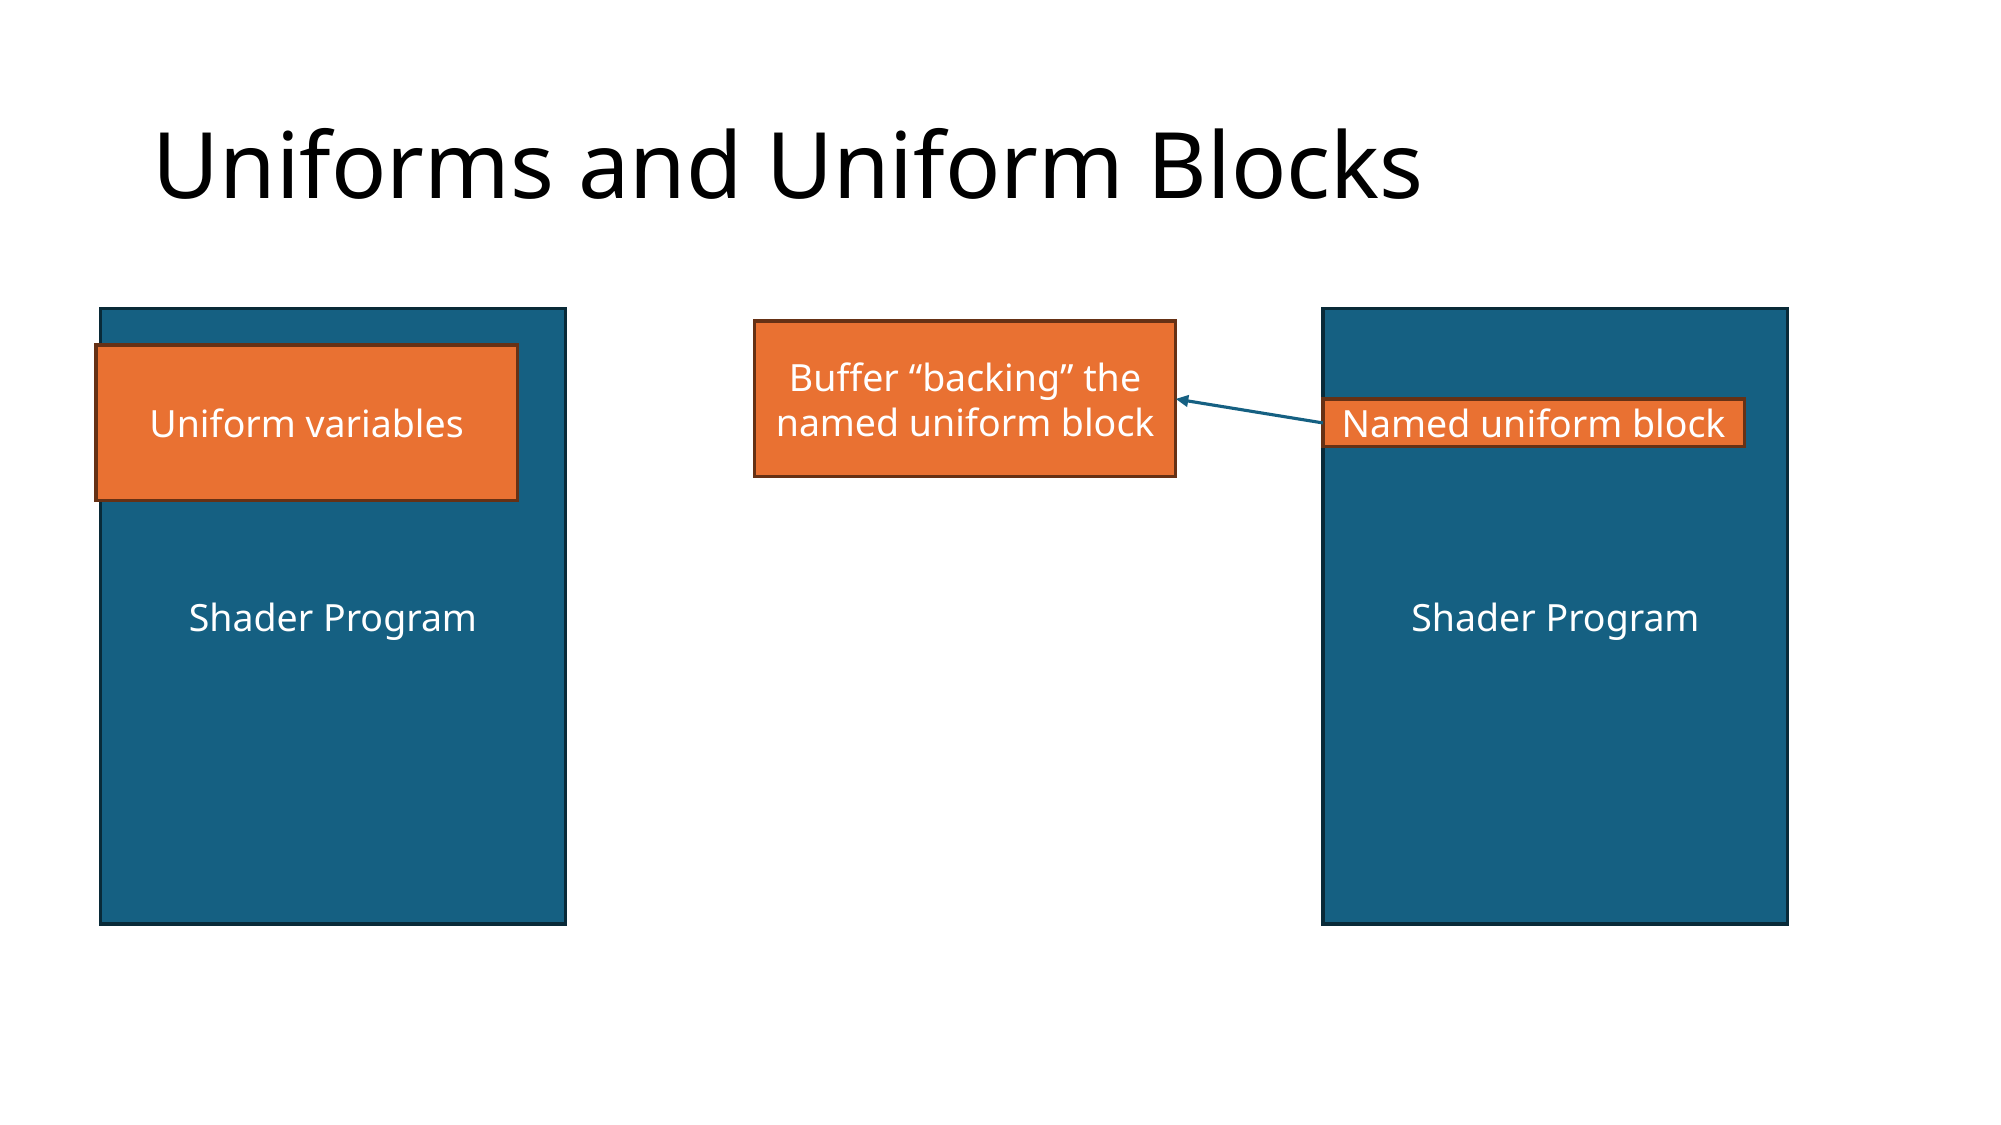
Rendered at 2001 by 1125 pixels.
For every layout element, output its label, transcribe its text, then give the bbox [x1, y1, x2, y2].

text_box Uniform variables [94, 343, 519, 502]
text_box Shader Program [1321, 307, 1789, 926]
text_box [1175, 398, 1324, 424]
title Uniforms and Uniform Blocks [137, 59, 1863, 278]
text_box Shader Program [99, 307, 567, 926]
text_box Buffer “backing” the named uniform block [753, 319, 1177, 478]
text_box Named uniform block [1321, 397, 1746, 448]
